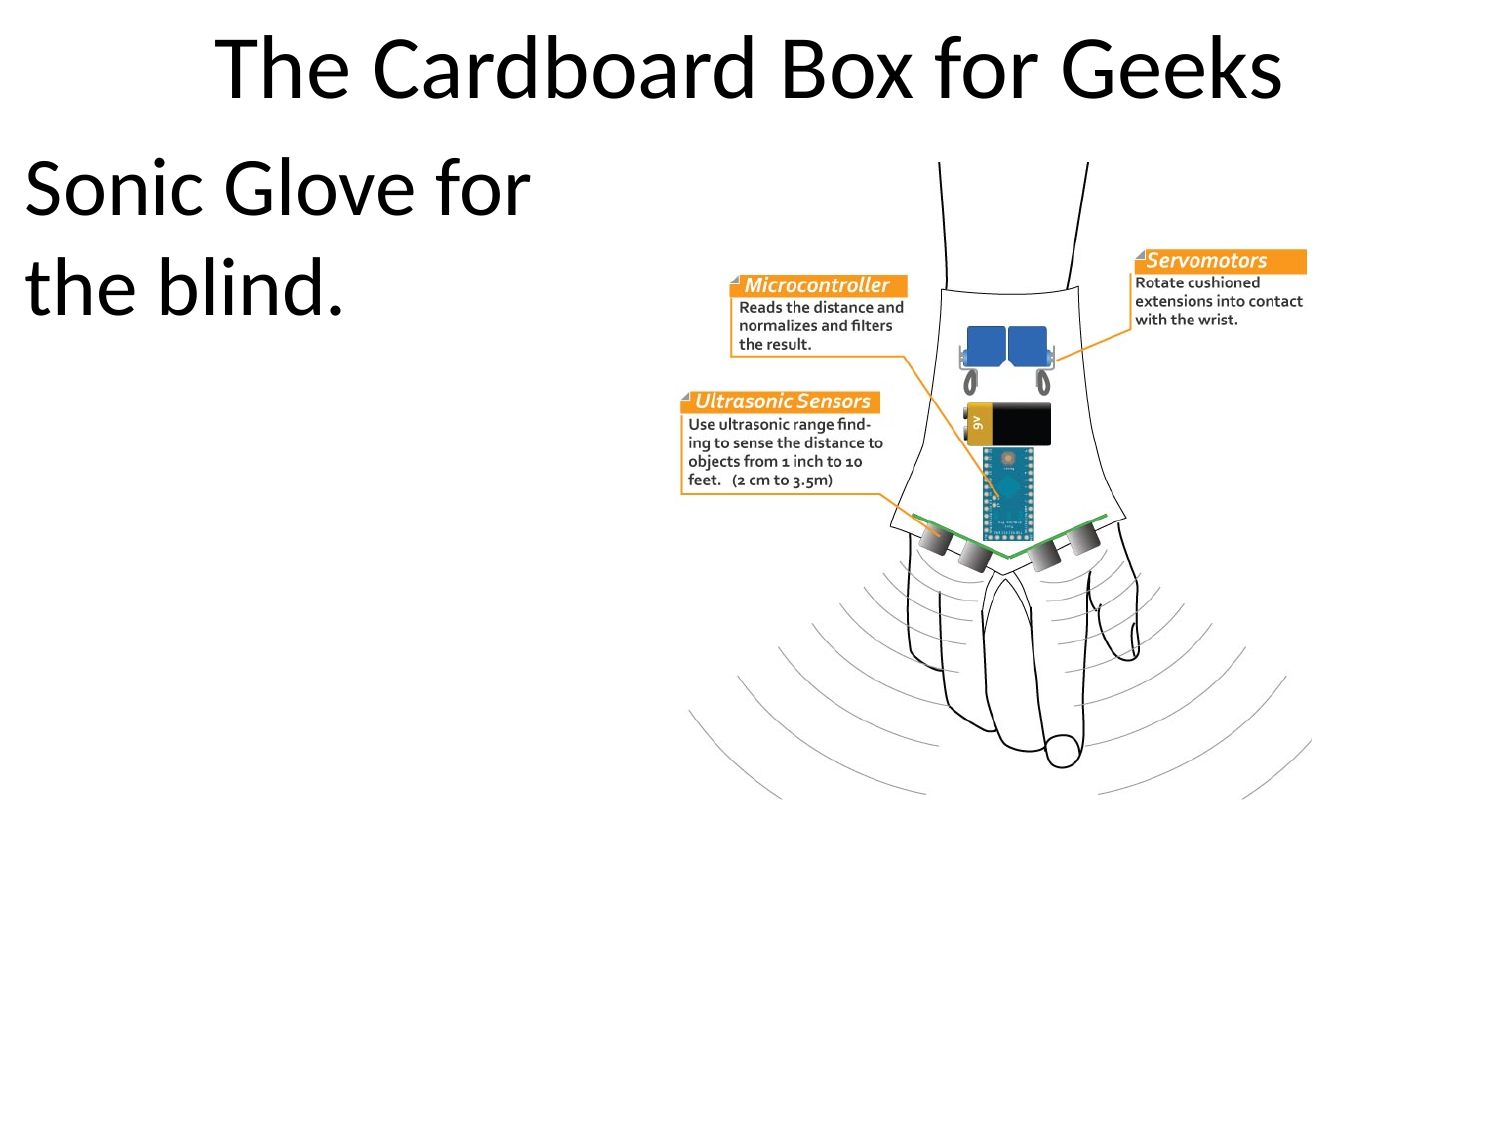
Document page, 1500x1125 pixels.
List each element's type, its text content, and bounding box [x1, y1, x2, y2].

picture [674, 162, 1312, 801]
title The Cardboard Box for Geeks [75, 0, 1425, 125]
list Sonic Glove for the blind. [0, 125, 625, 980]
